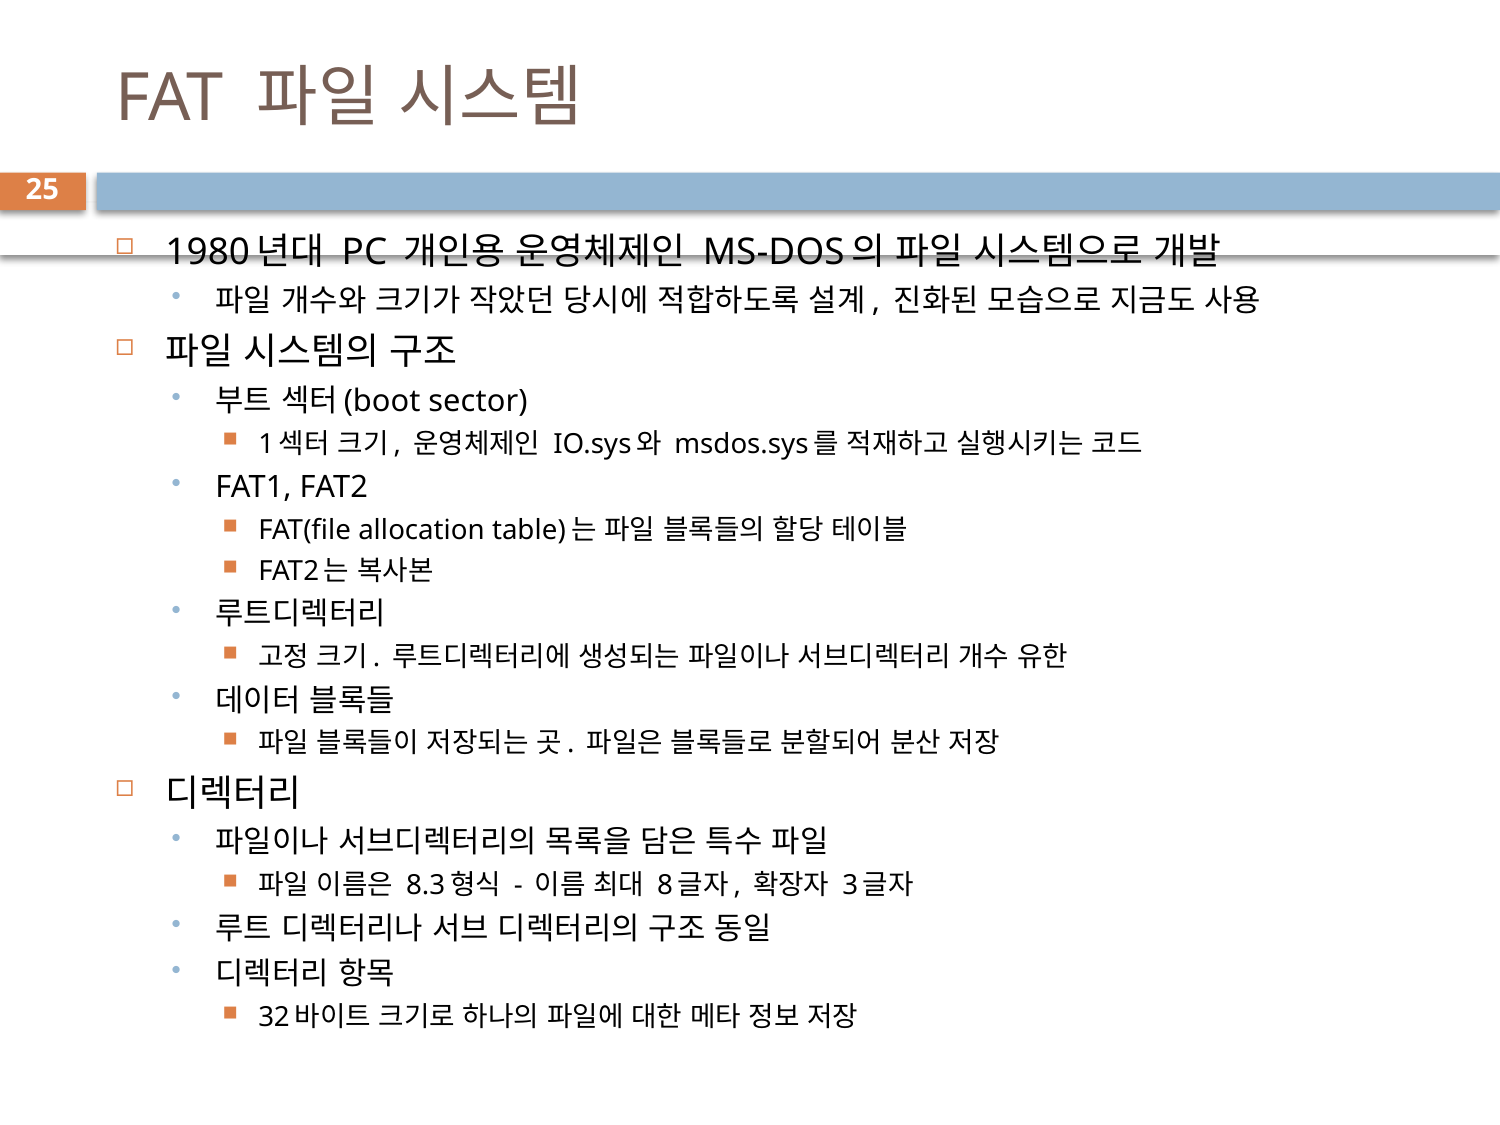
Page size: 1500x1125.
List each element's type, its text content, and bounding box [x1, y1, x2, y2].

title FAT 파일 시스템 [100, 37, 1438, 149]
slide_number 25 [0, 170, 87, 211]
list 1980년대 PC 개인용 운영체제인 MS-DOS의 파일 시스템으로 개발 파일 개수와 크기가 작았던 당시에 적합하도록 설계, 진화된 모습으로 지금도 사용 파일 시스템의 구조 부트 섹터(boot sector) 1섹터 크기, 운영체제인 IO.sys와 msdos.sys를 적재하고 실행시키는 코드 FAT1, FAT2 FAT(file allocation table)는 파일 블록들의 할당 테이블 FAT2는 복사본 루트디렉터리 고정 크기. 루트디렉터리에 생성되는 파일이나 서브디렉터리 개수 유한 데이터 블록들 파일 블록들이 저장되는 곳. 파일은 블록들로 분할되어 분산 저장 디렉터리 파일이나 서브디렉터리의 목록을 담은 특수 파일 파일 이름은 8.3형식 - 이름 최대 8글자, 확장자 3글자 루트 디렉터리나 서브 디렉터리의 구조 동일 디렉터리 항목 32바이트 크기로 하나의 파일에 대한 메타 정보 저장 [100, 219, 1438, 1047]
